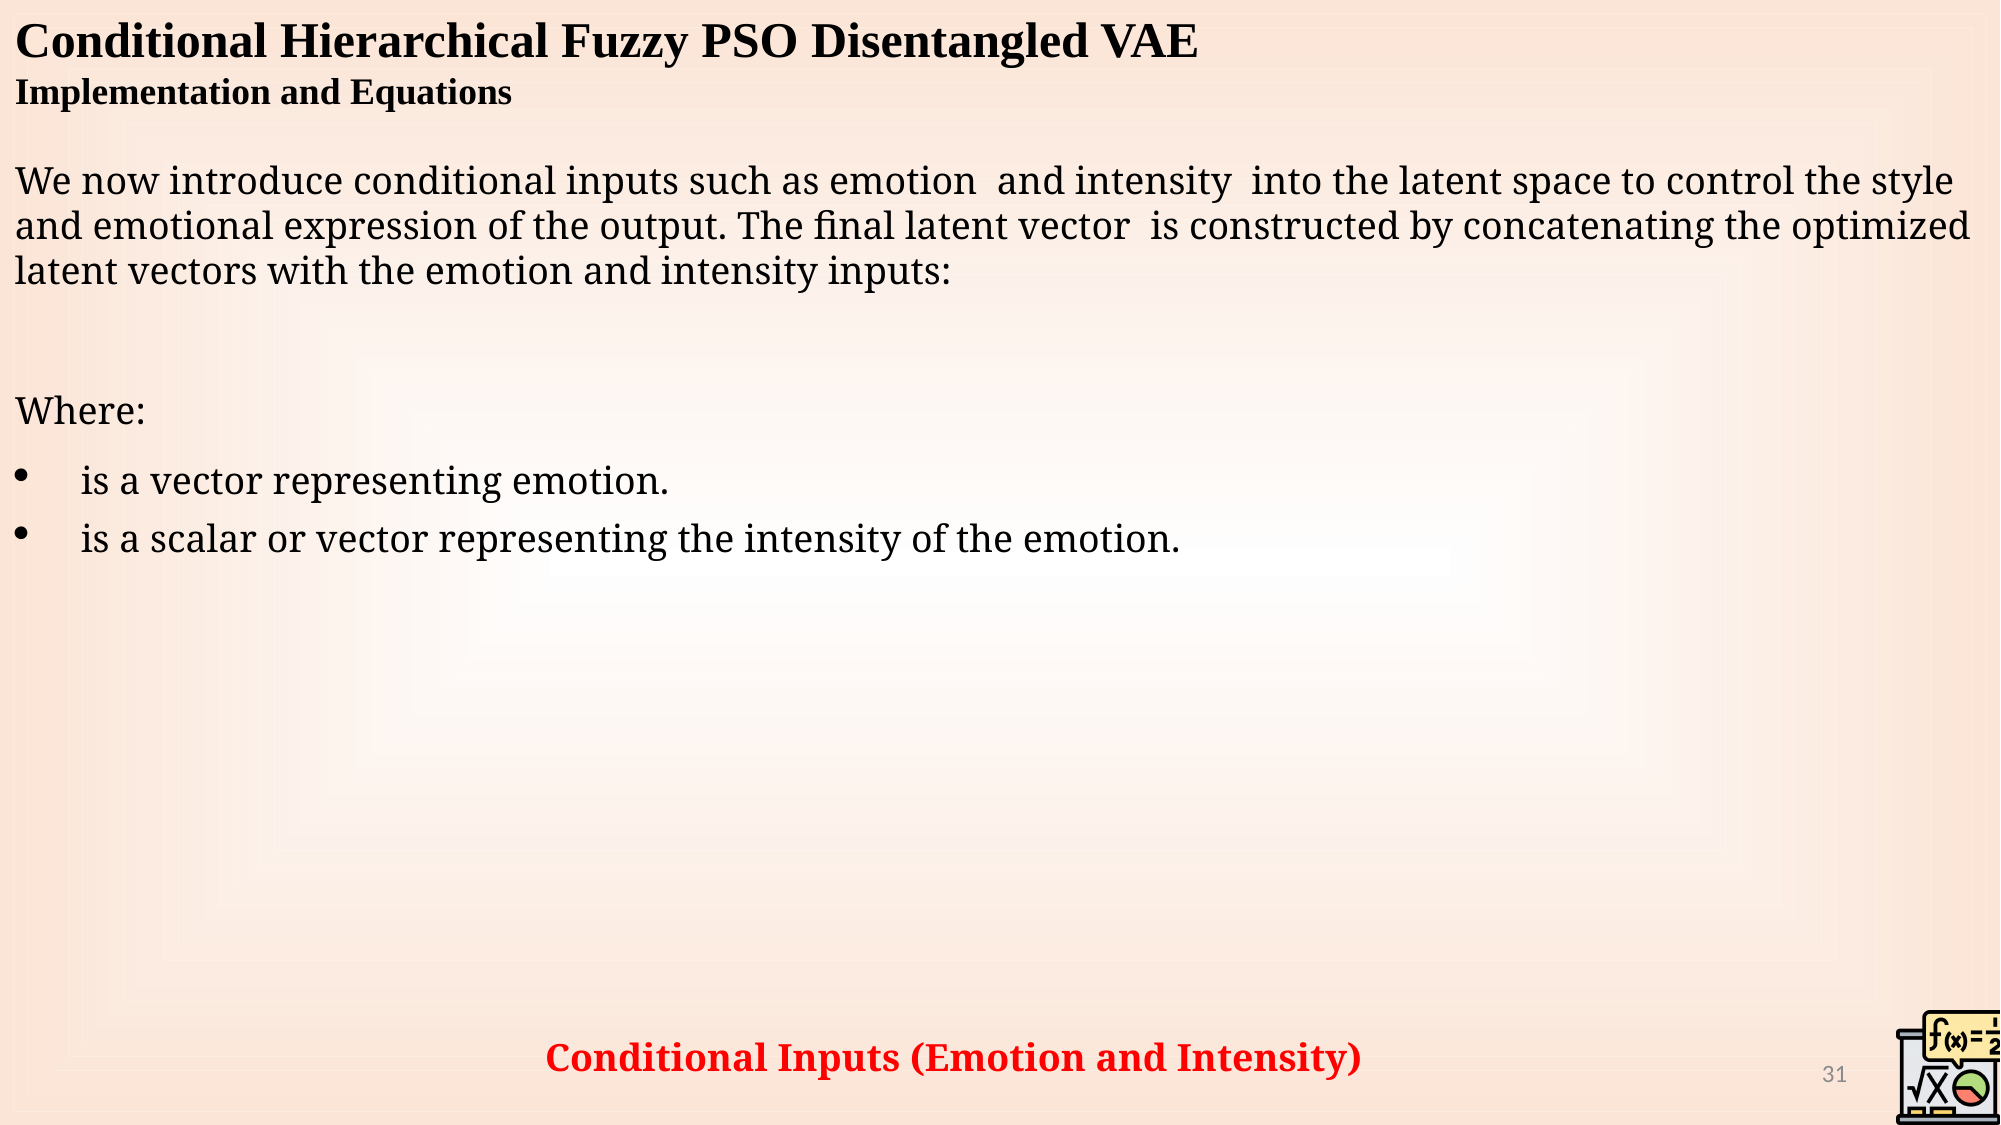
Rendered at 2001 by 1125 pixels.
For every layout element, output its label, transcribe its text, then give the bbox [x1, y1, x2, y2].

slide_number 31 [1412, 1042, 1863, 1103]
picture [1896, 1010, 2000, 1125]
text_box Conditional Inputs (Emotion and Intensity) [530, 1026, 1470, 1086]
